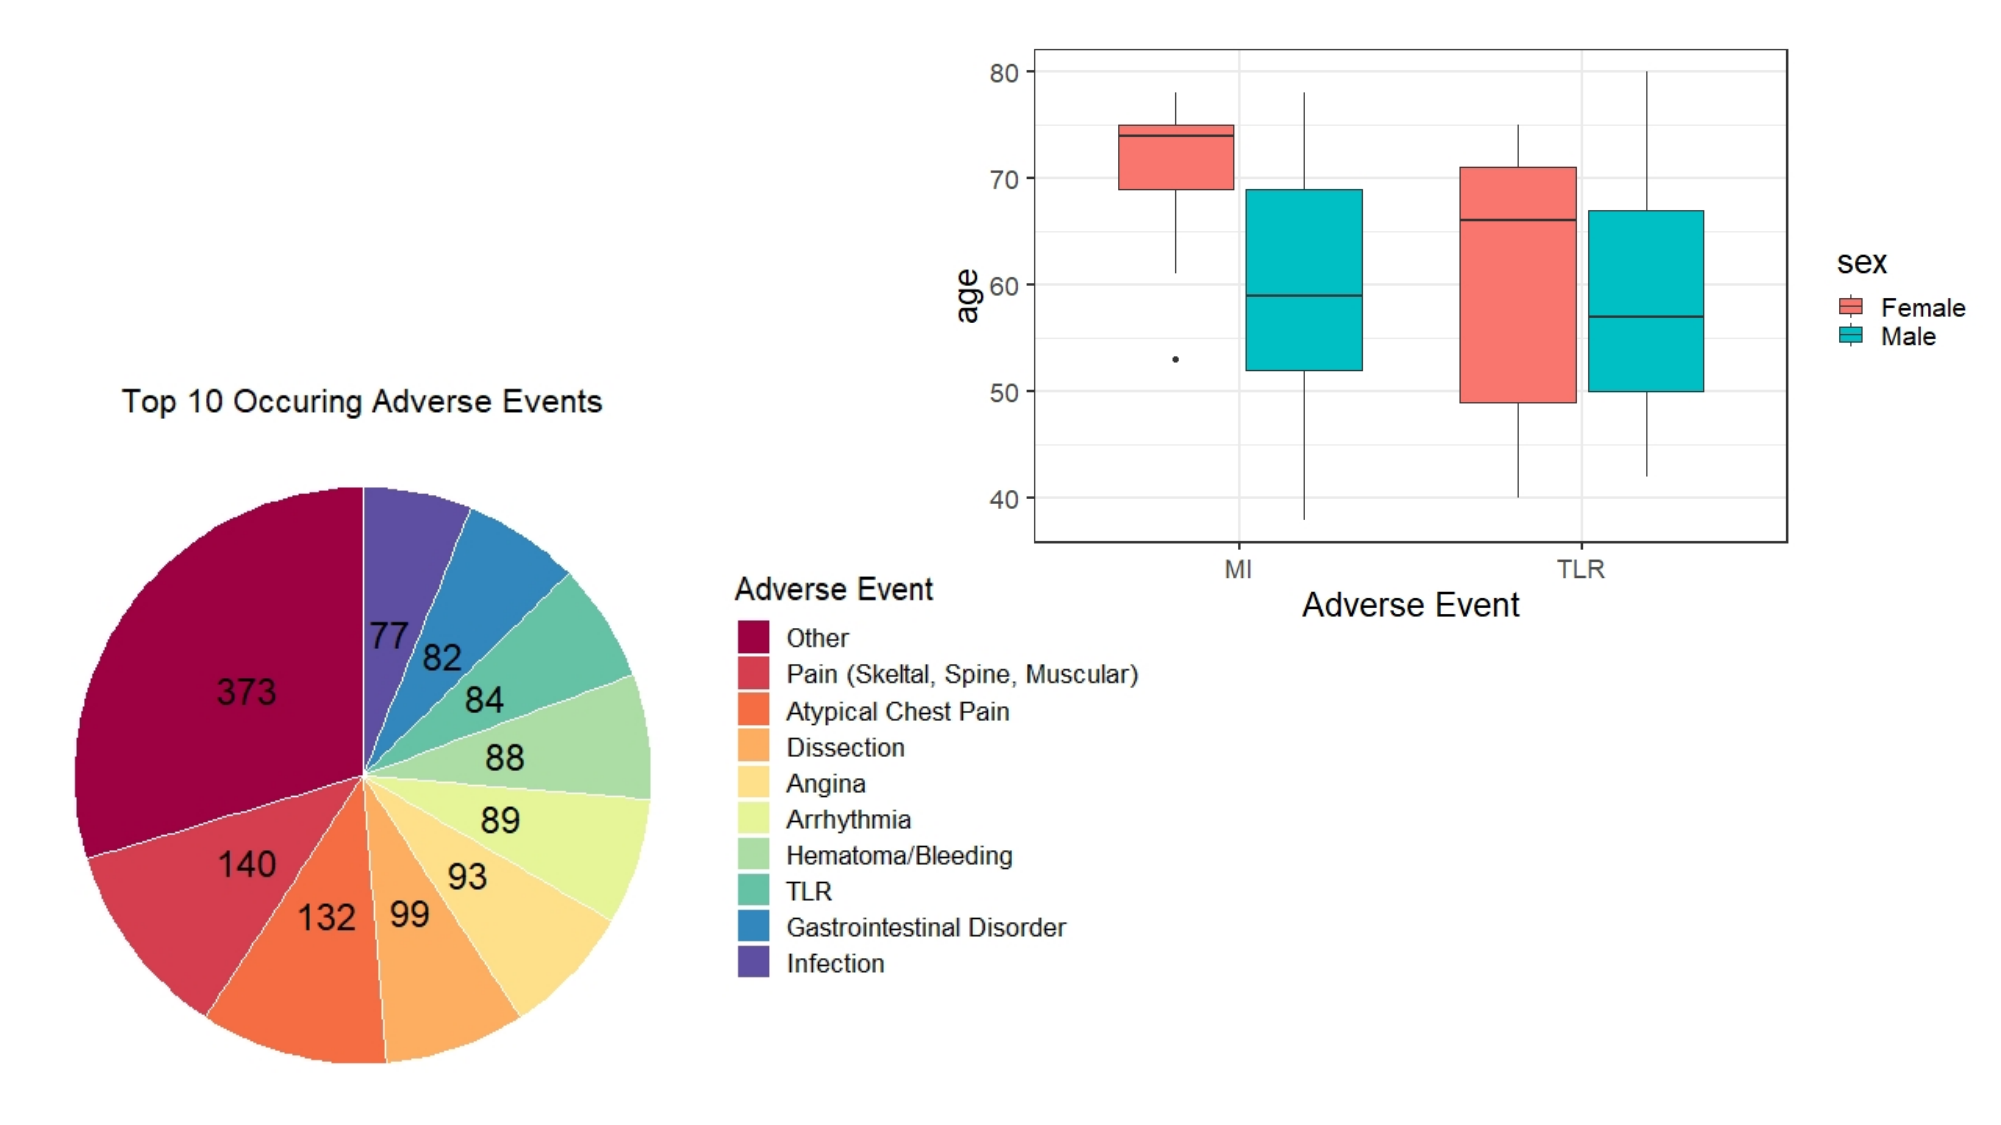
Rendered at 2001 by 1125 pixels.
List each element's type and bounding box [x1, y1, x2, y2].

picture [0, 372, 1245, 1125]
list [933, 33, 2000, 639]
